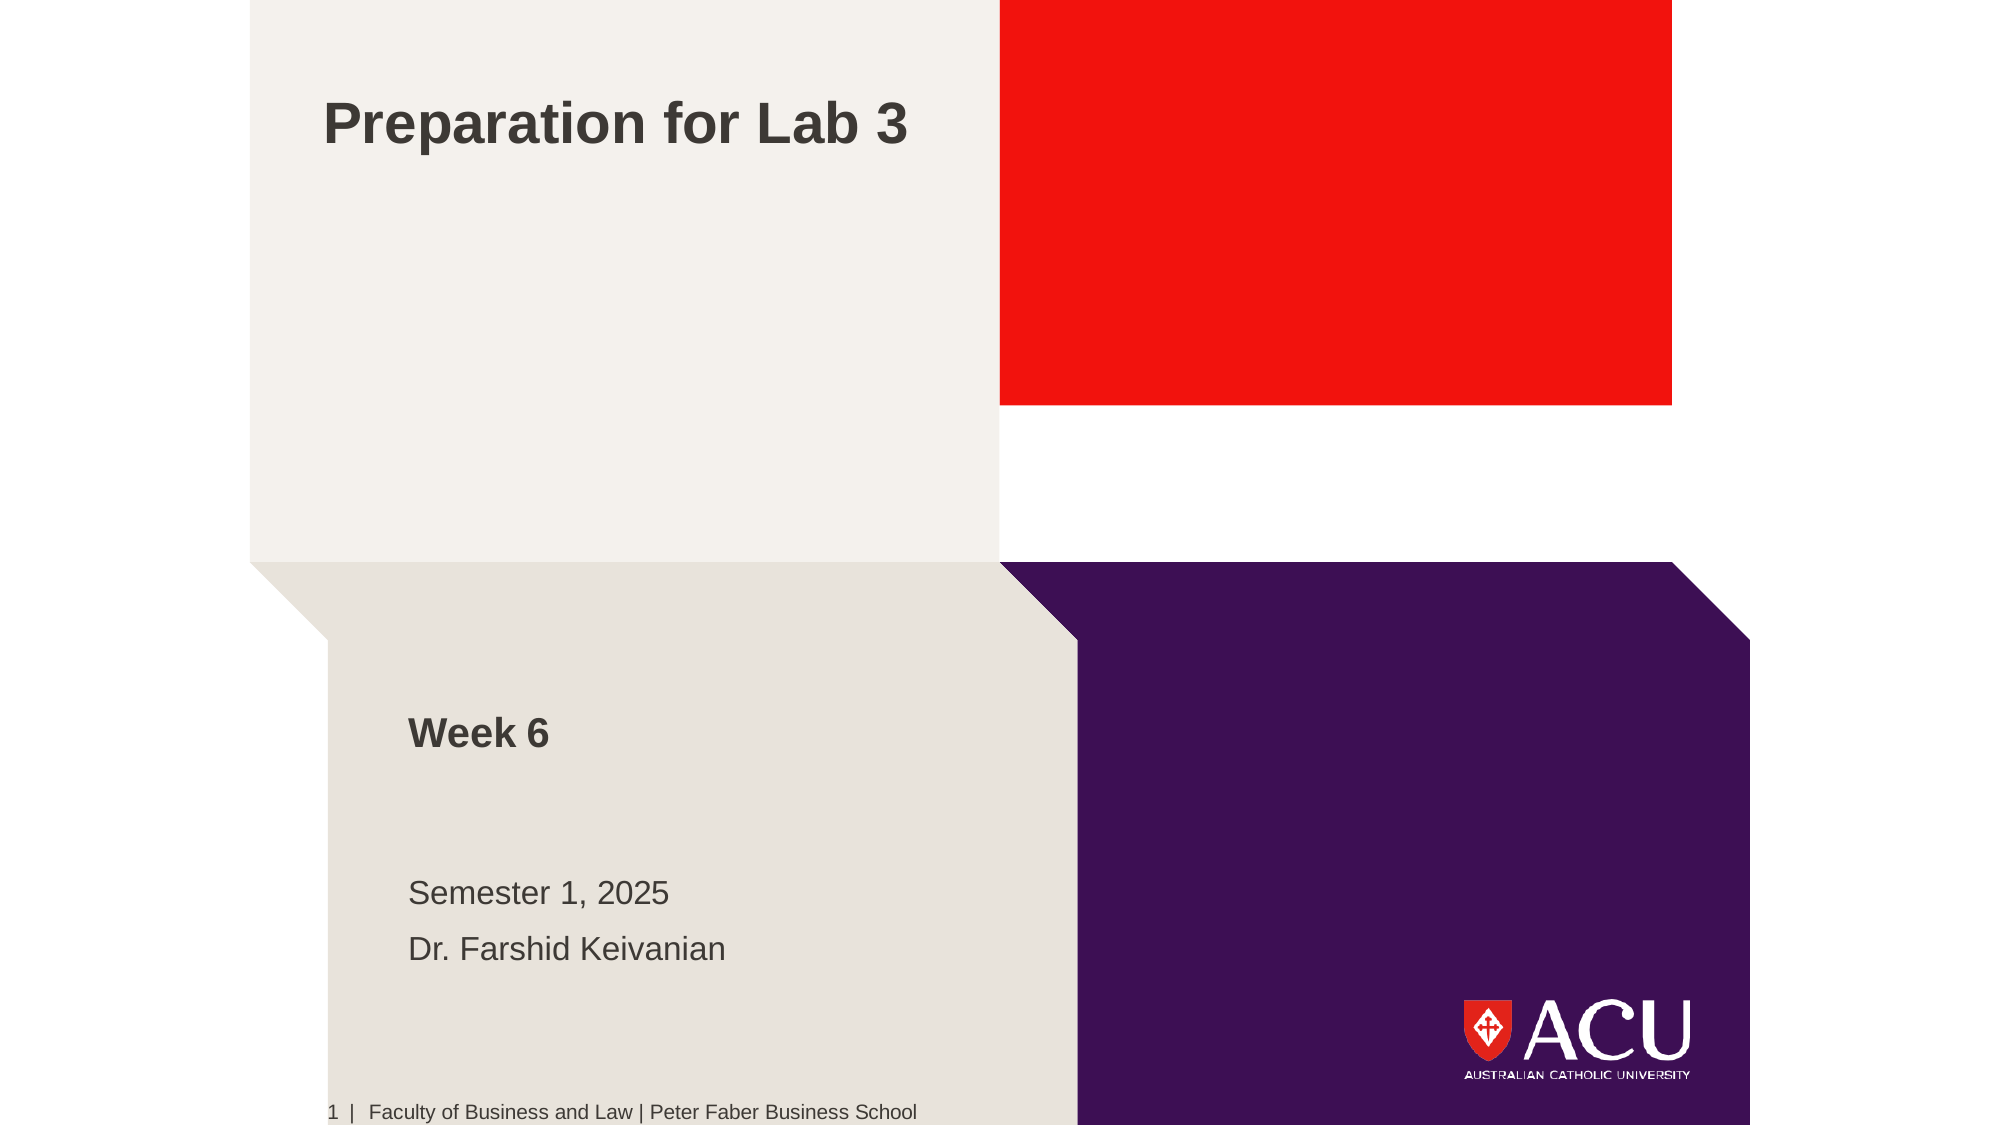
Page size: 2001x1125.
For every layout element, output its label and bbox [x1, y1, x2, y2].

text_box [249, 0, 1751, 1125]
